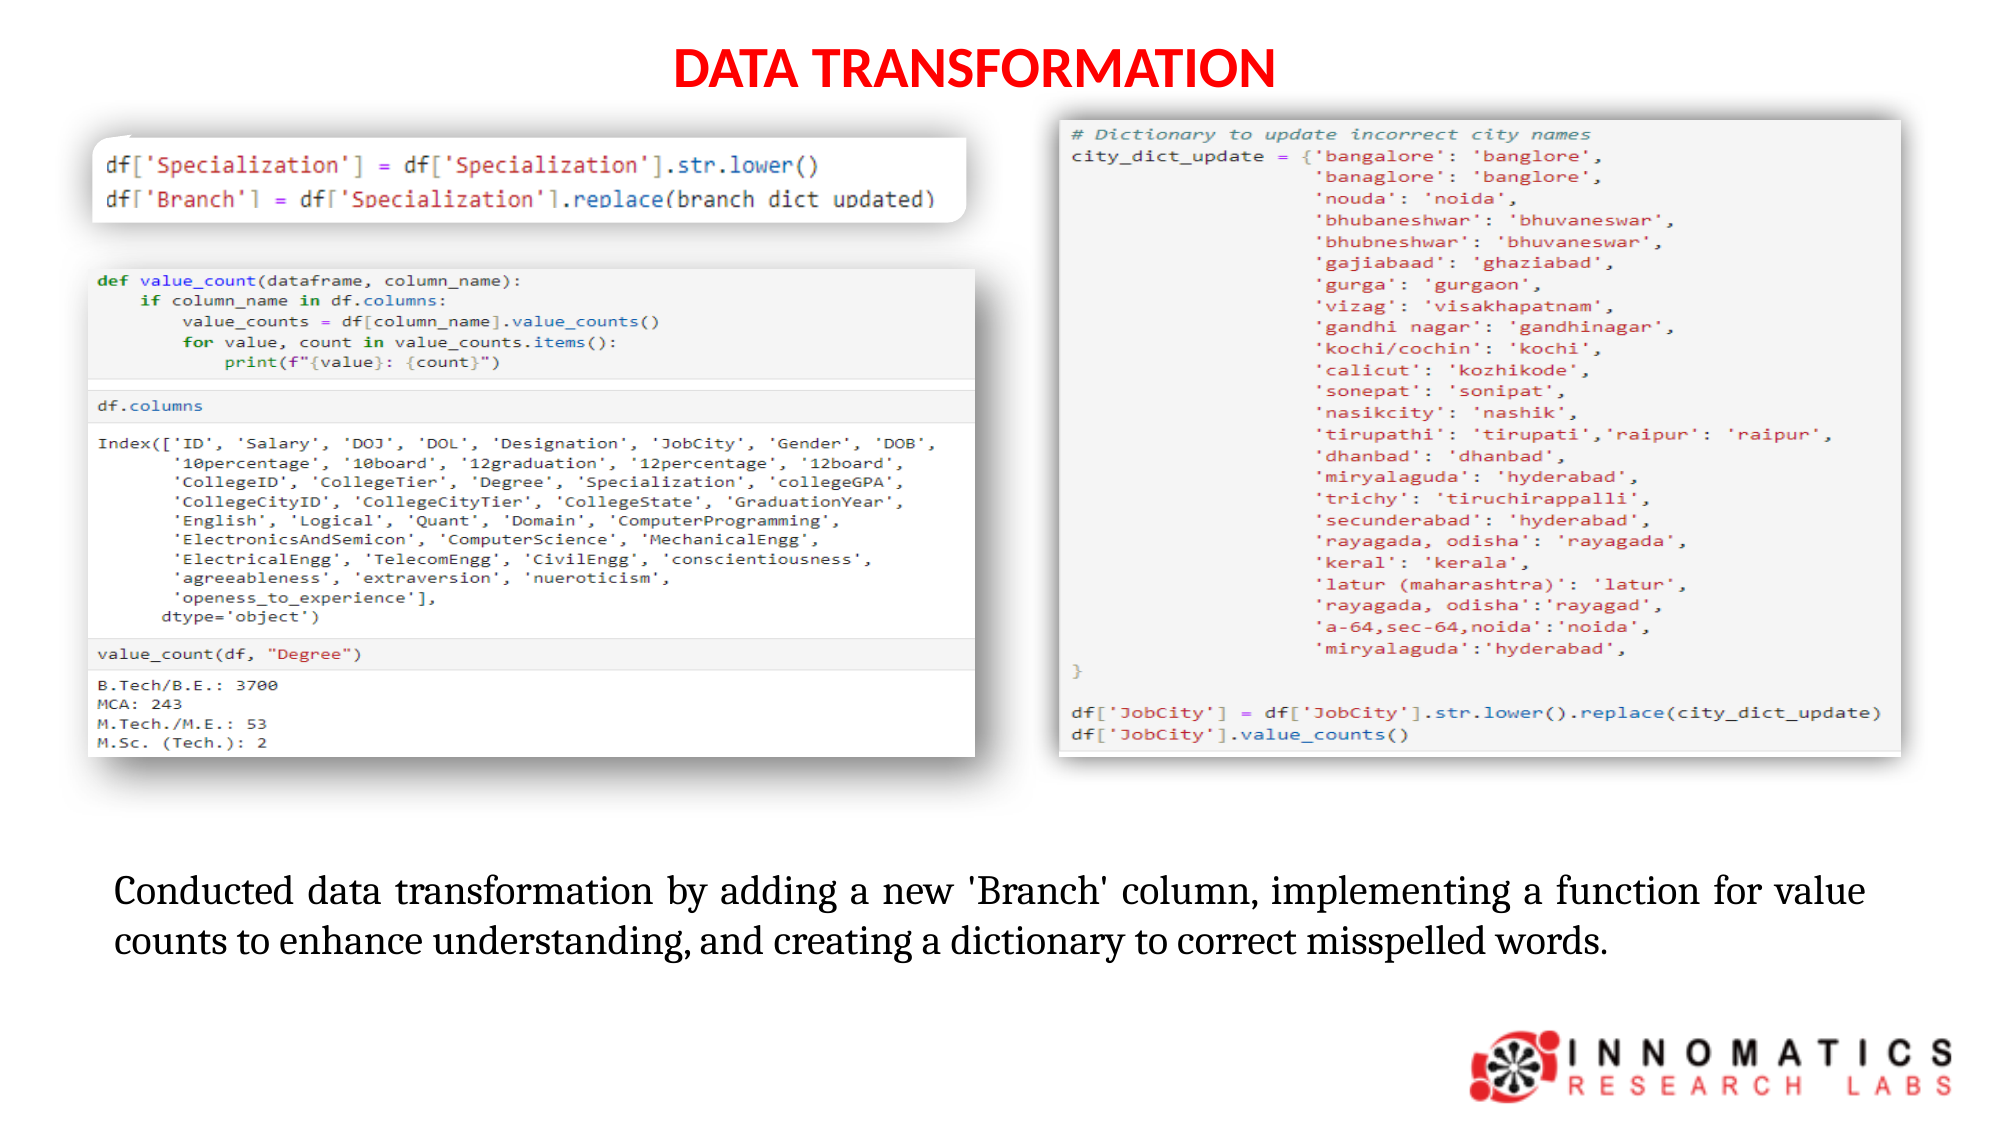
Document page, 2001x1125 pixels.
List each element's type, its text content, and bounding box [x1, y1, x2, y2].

text_box Conducted data transformation by adding a new 'Branch' column, implementing a function for value counts to enhance understanding, and creating a dictionary to correct misspelled words. [99, 855, 1882, 971]
picture [1445, 1014, 1975, 1125]
title DATA TRANSFORMATION [112, 0, 1838, 139]
picture [88, 269, 975, 758]
picture [1059, 120, 1901, 758]
picture [99, 144, 960, 216]
